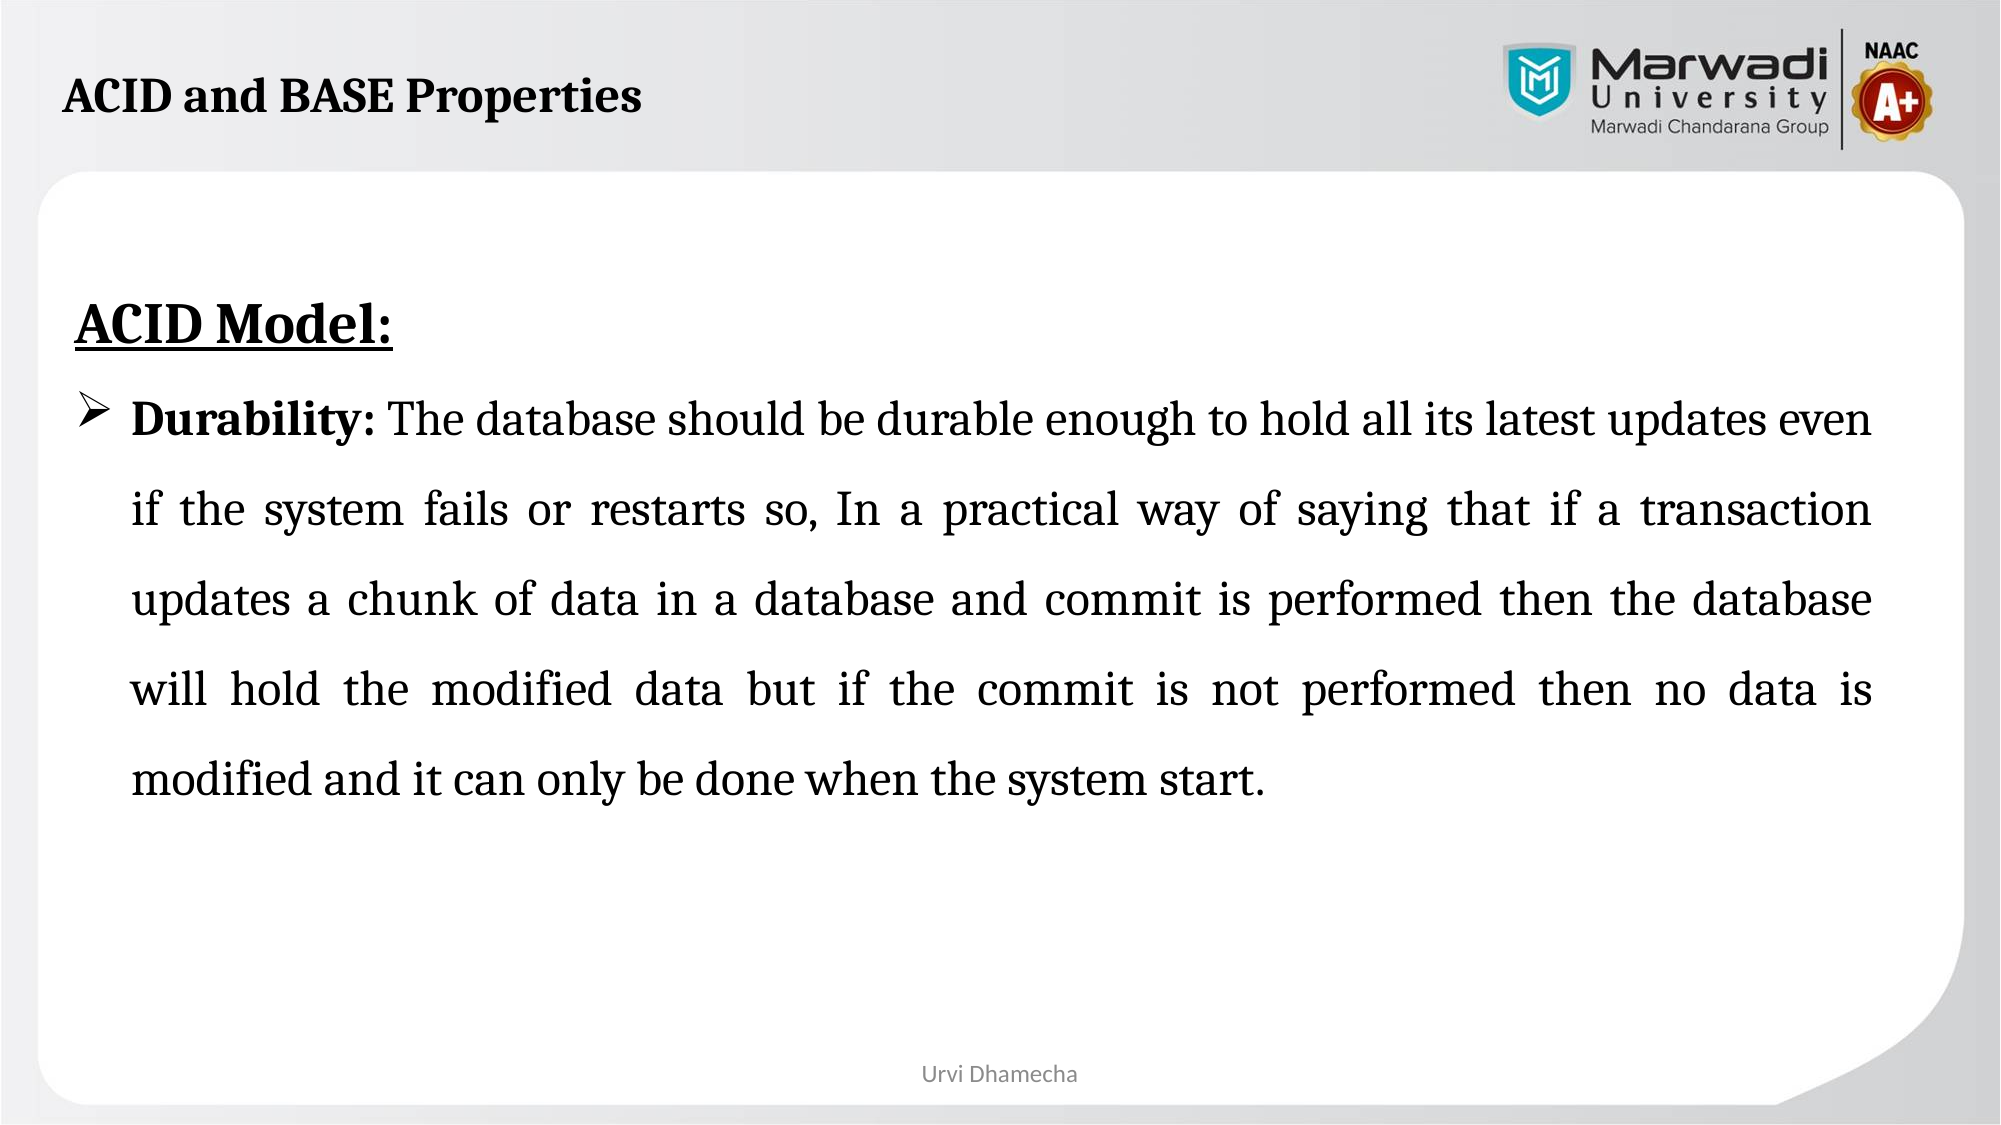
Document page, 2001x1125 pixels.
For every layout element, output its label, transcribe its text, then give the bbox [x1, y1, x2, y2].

title ACID and BASE Properties [60, 0, 1219, 187]
picture [0, 0, 2001, 1125]
text_box ACID Model: Durability: The database should be durable enough to hold all its latest updates even if the system fails or restarts so, In a practical way of saying that if a transaction updates a chunk of data in a database and commit is performed then the database will hold the modified data but if the commit is not performed then no data is modified and it can only be done when the system start. [60, 243, 1889, 888]
footer Urvi Dhamecha [662, 1042, 1338, 1103]
